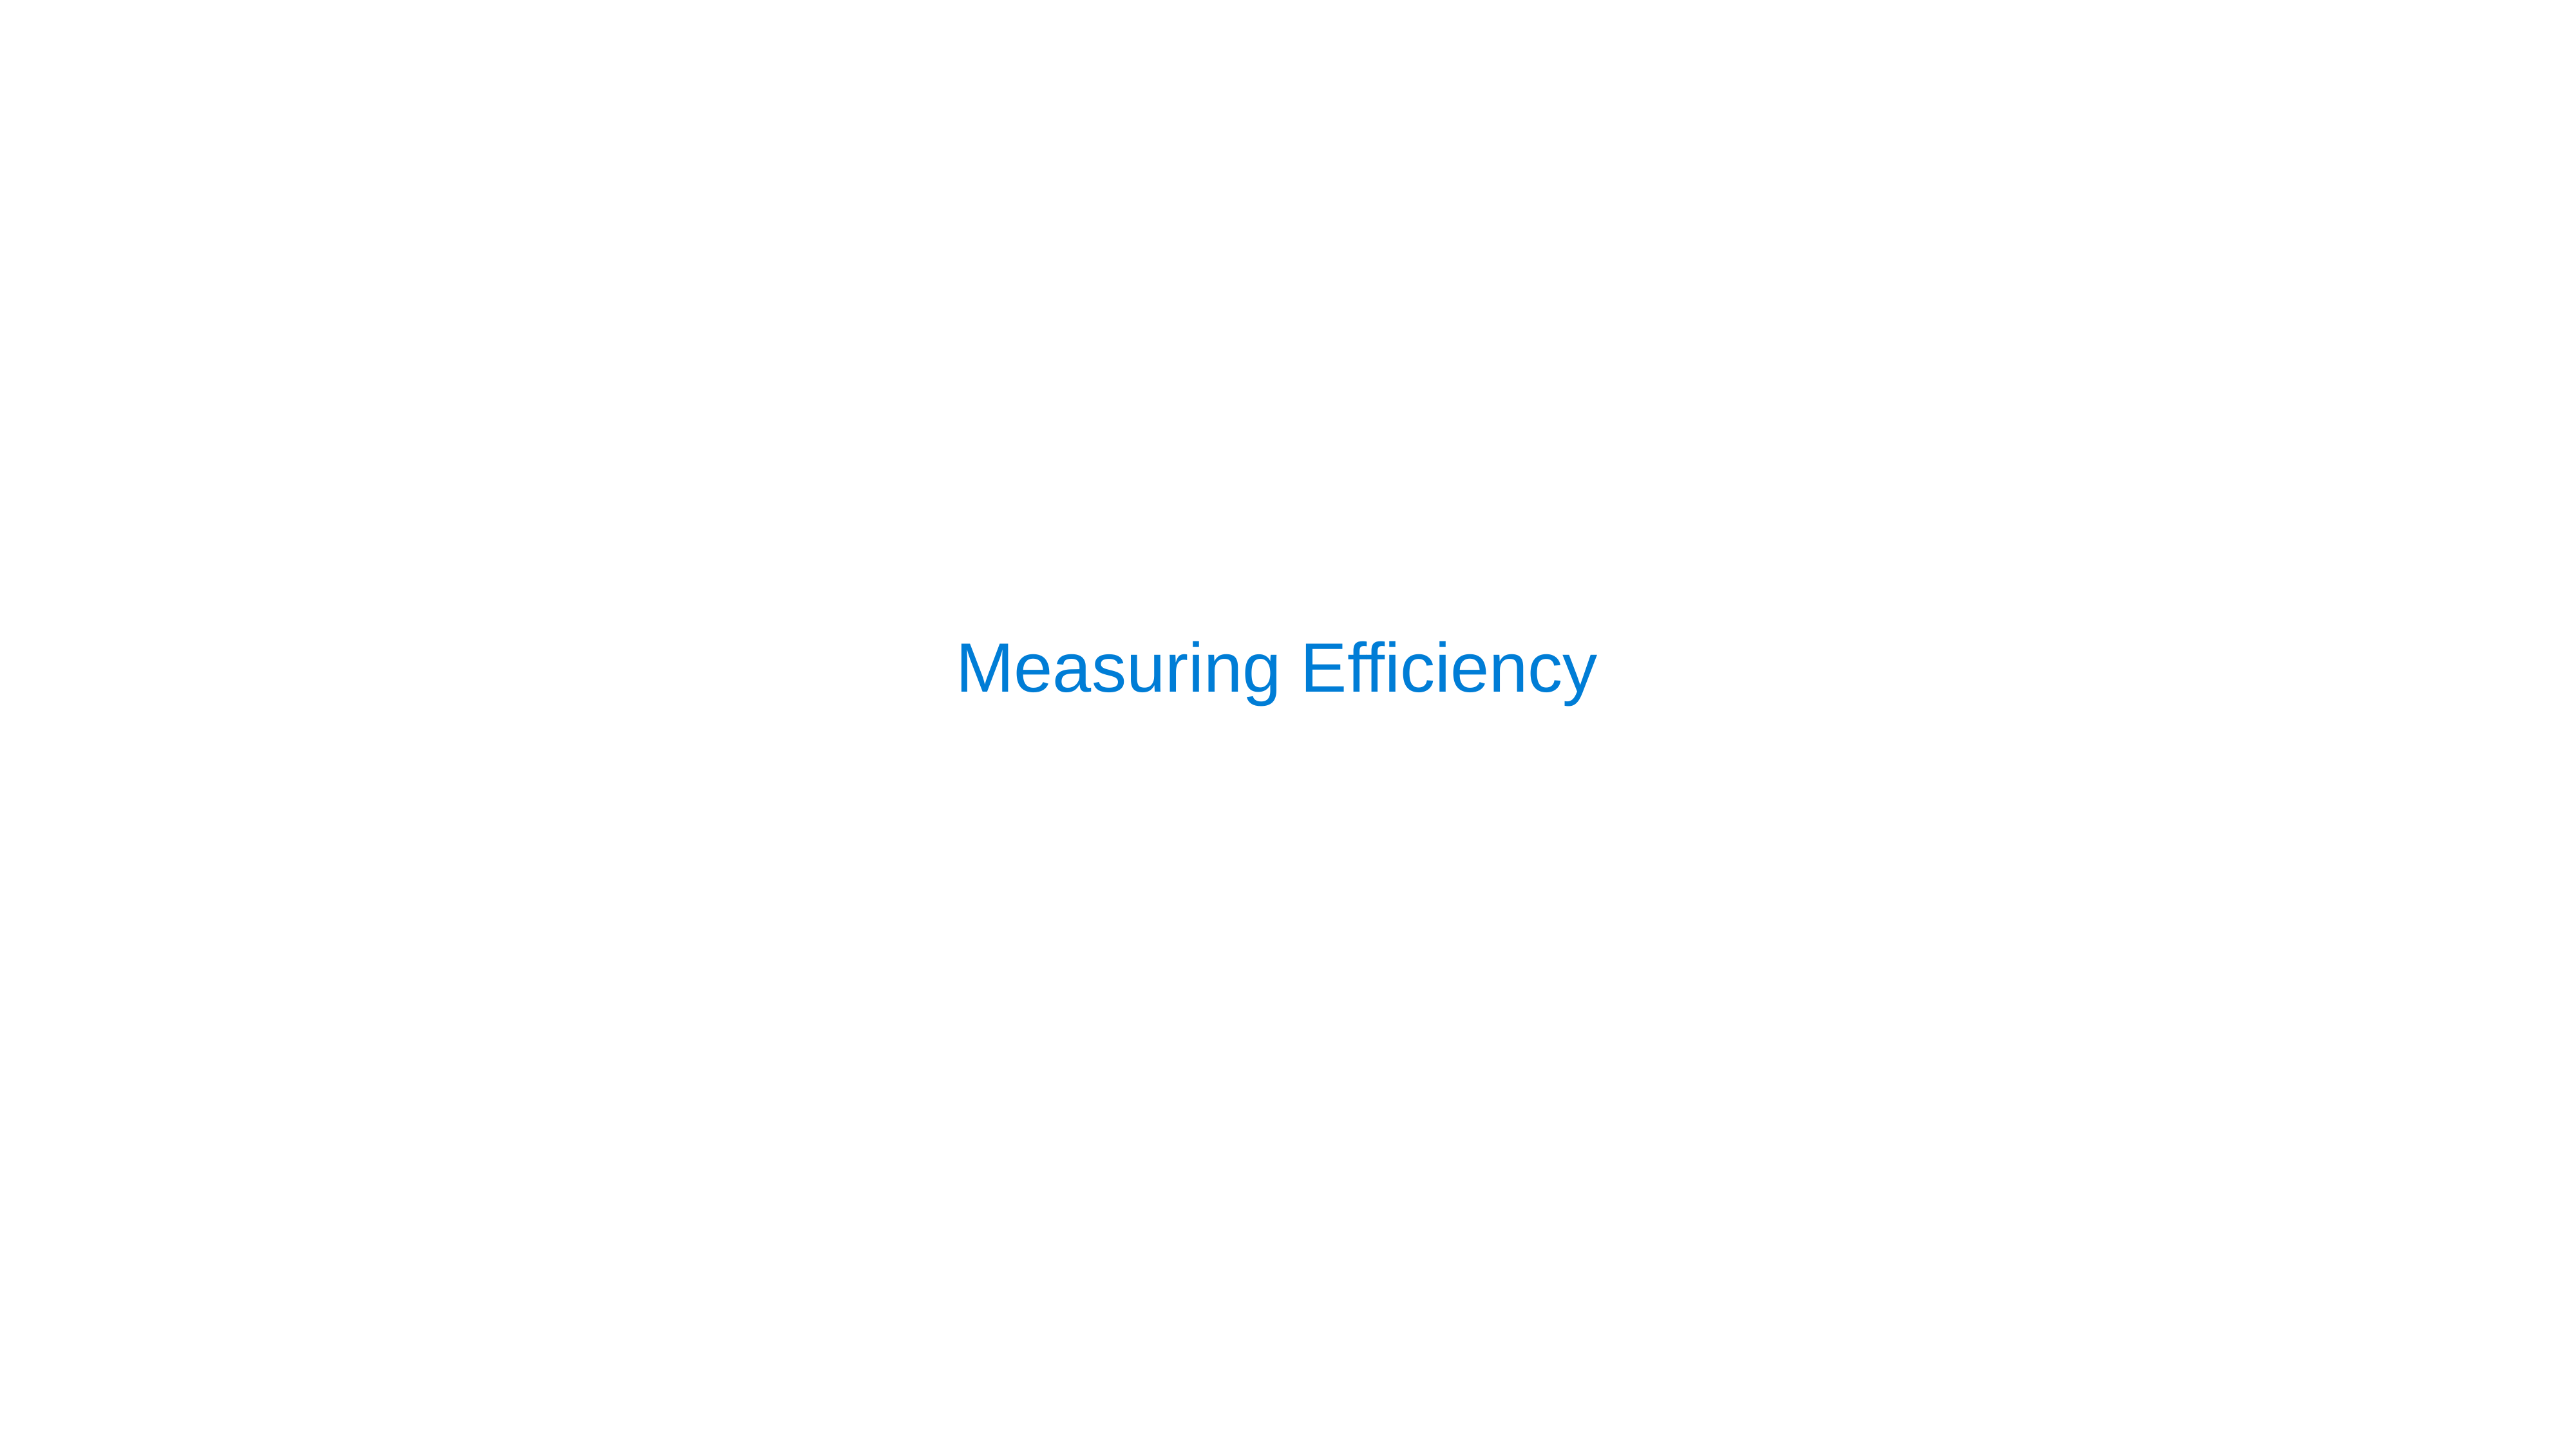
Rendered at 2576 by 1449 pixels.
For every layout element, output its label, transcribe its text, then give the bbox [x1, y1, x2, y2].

title Measuring Efficiency [185, 295, 2388, 708]
